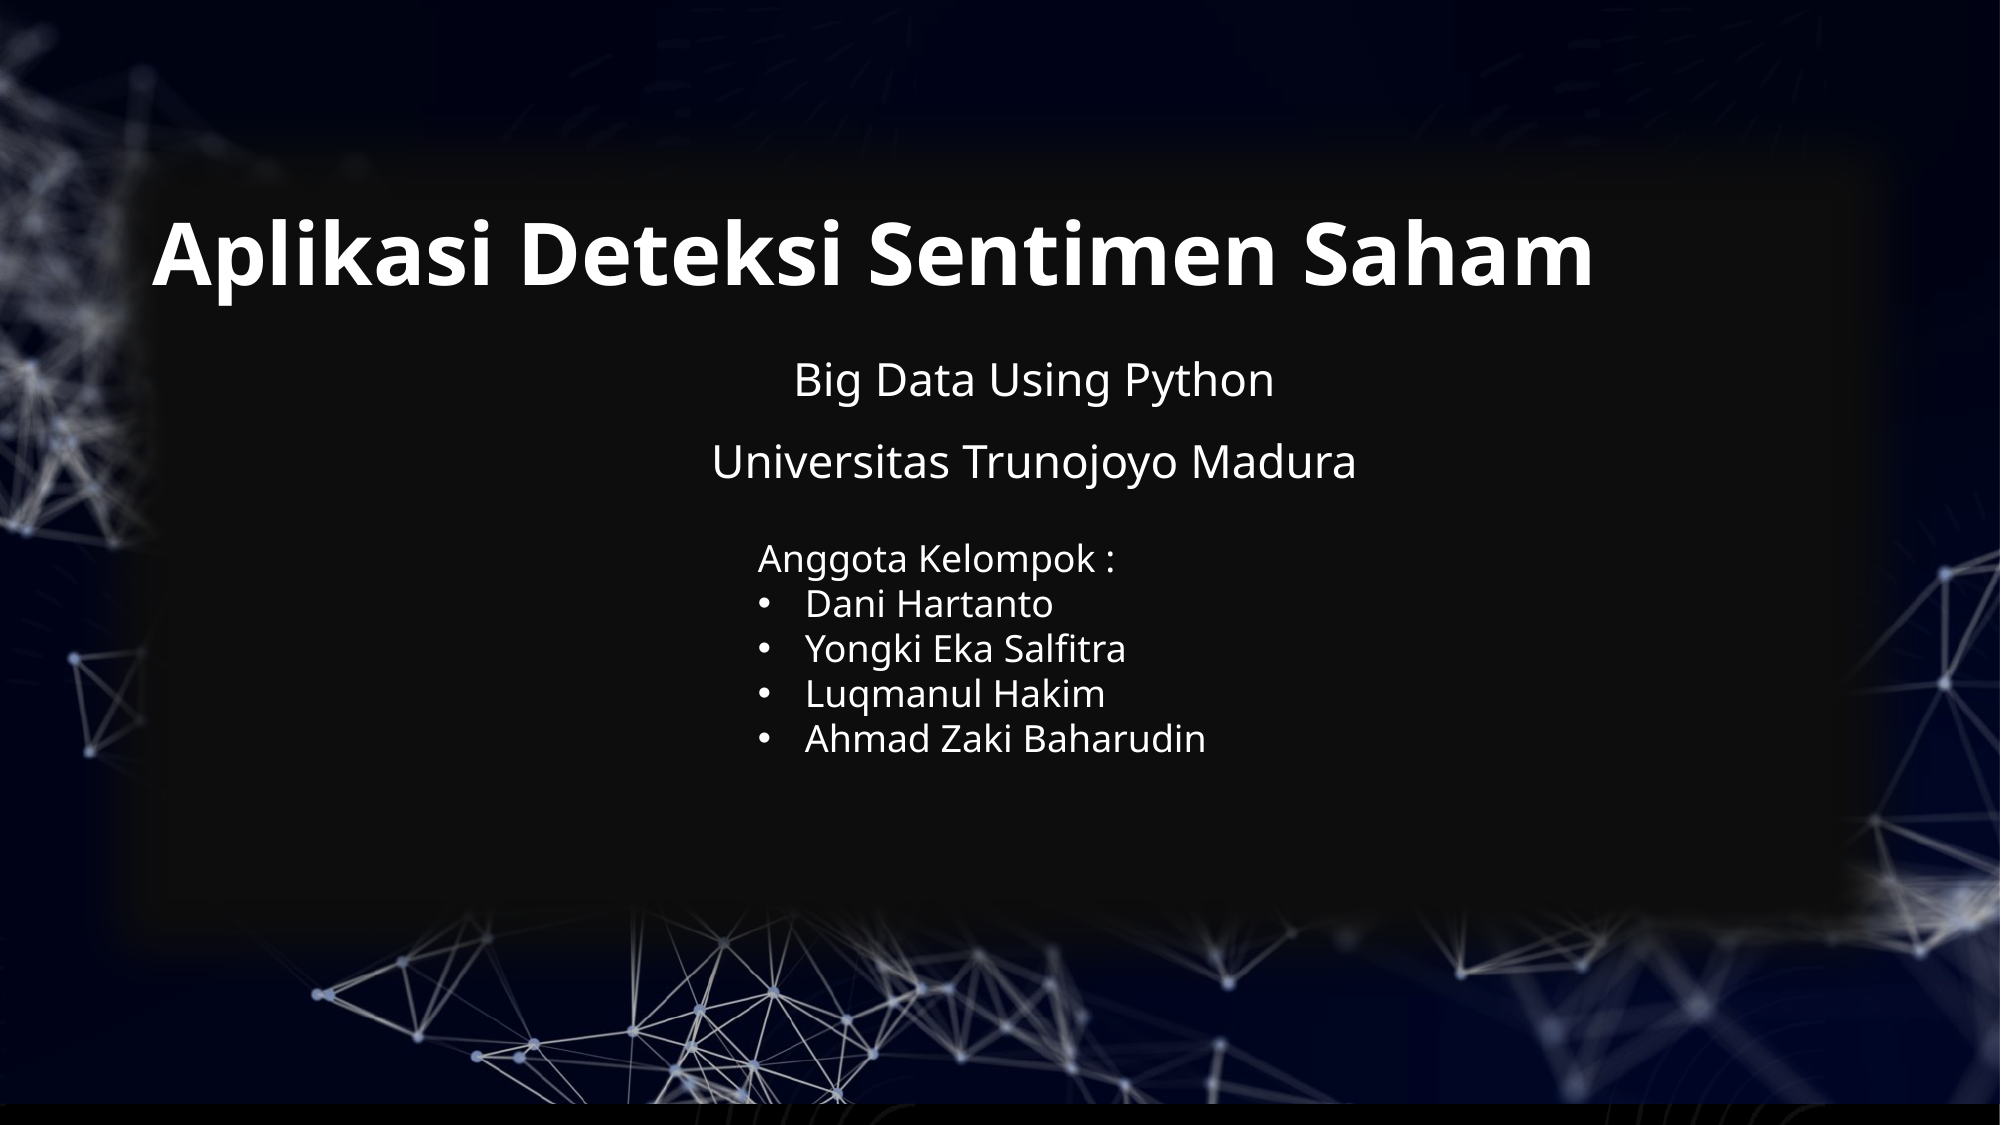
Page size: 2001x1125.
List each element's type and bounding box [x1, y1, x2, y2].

text_box [0, 1104, 2000, 1125]
picture [0, 0, 2000, 1104]
